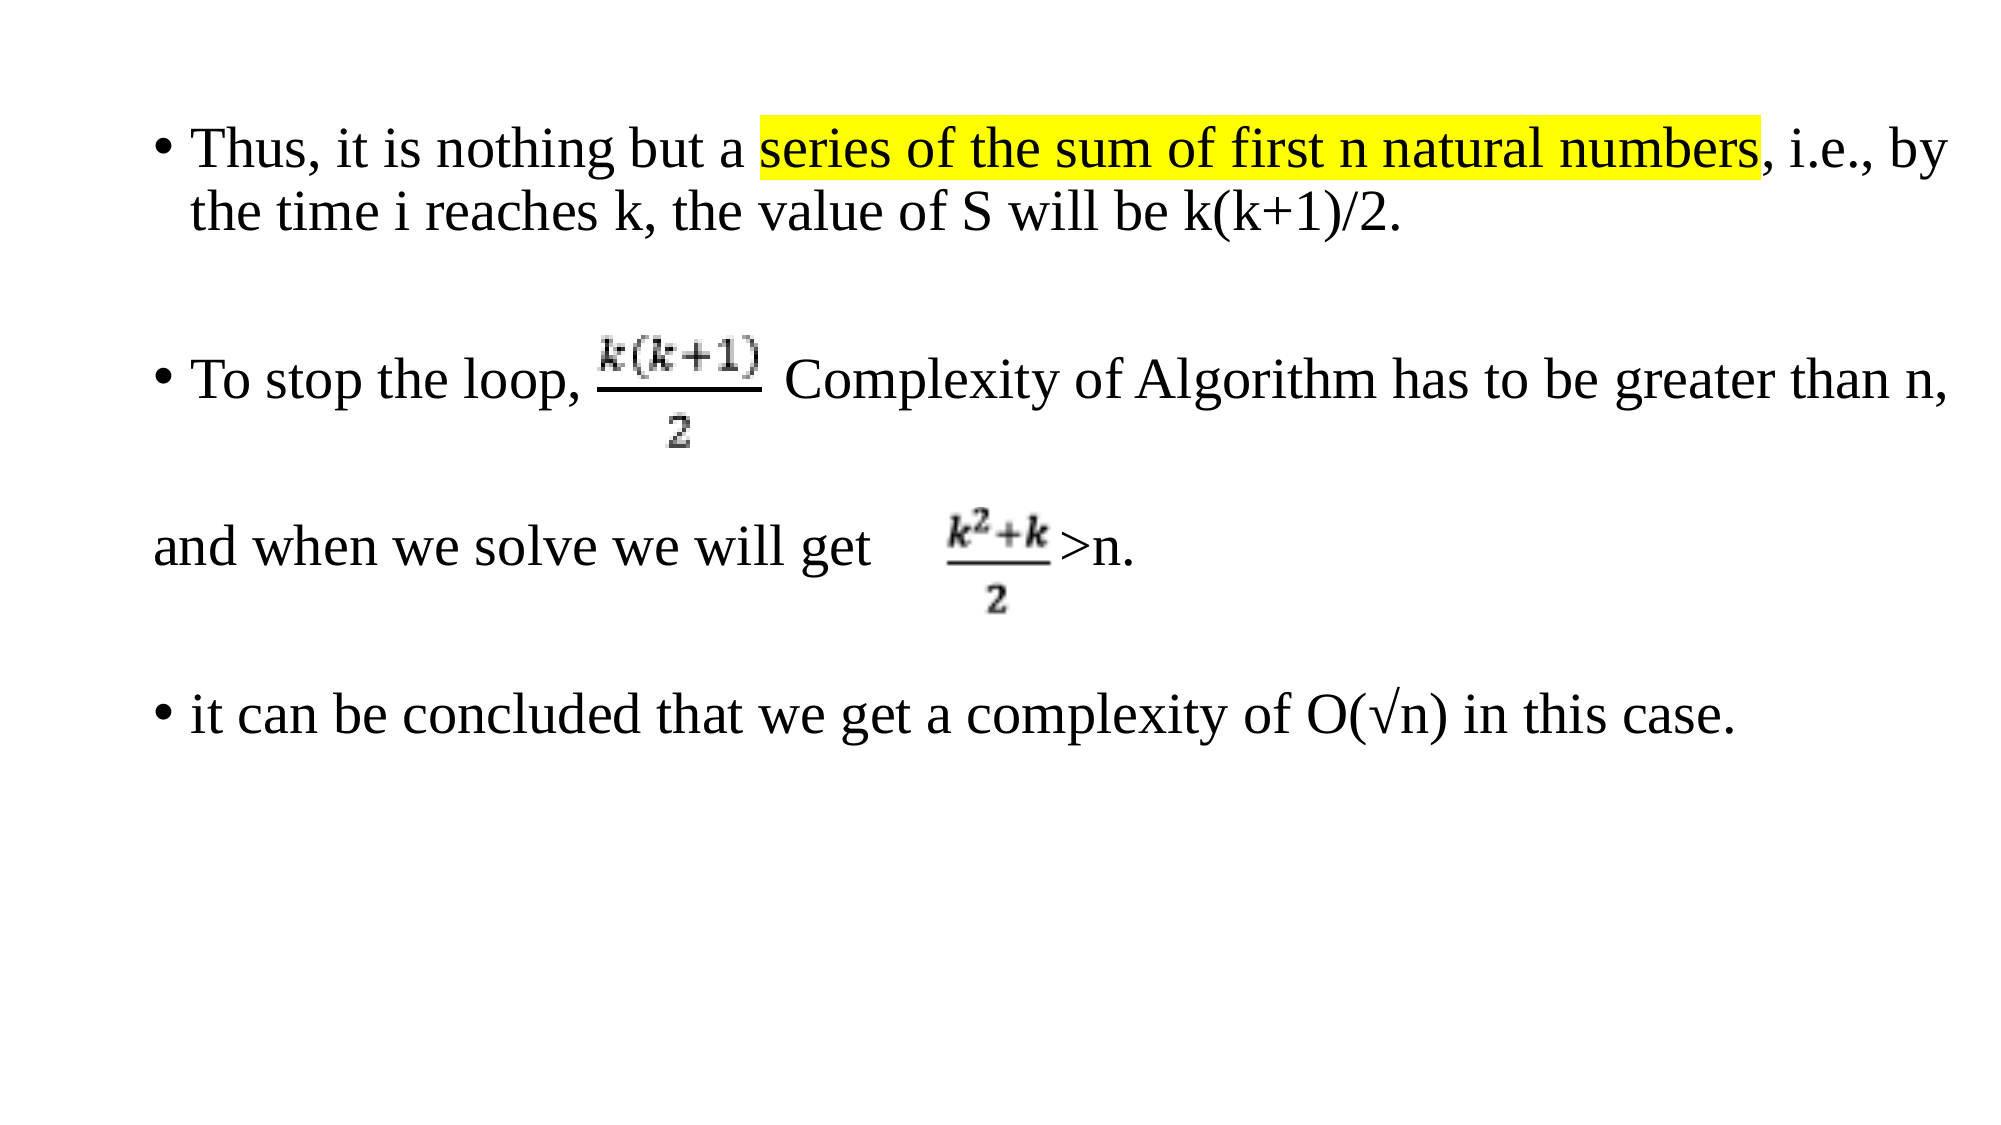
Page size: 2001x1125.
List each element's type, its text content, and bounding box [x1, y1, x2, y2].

picture [938, 507, 1062, 618]
picture [593, 319, 767, 461]
list Thus, it is nothing but a series of the sum of first n natural numbers, i.e., by the time i reaches k, the value of S will be k(k+1)/2. To stop the loop, Complexity of Algorithm has to be greater than n, and when we solve we will get >n. it can be concluded that we get a complexity of O(√n) in this case. [138, 109, 1984, 1022]
